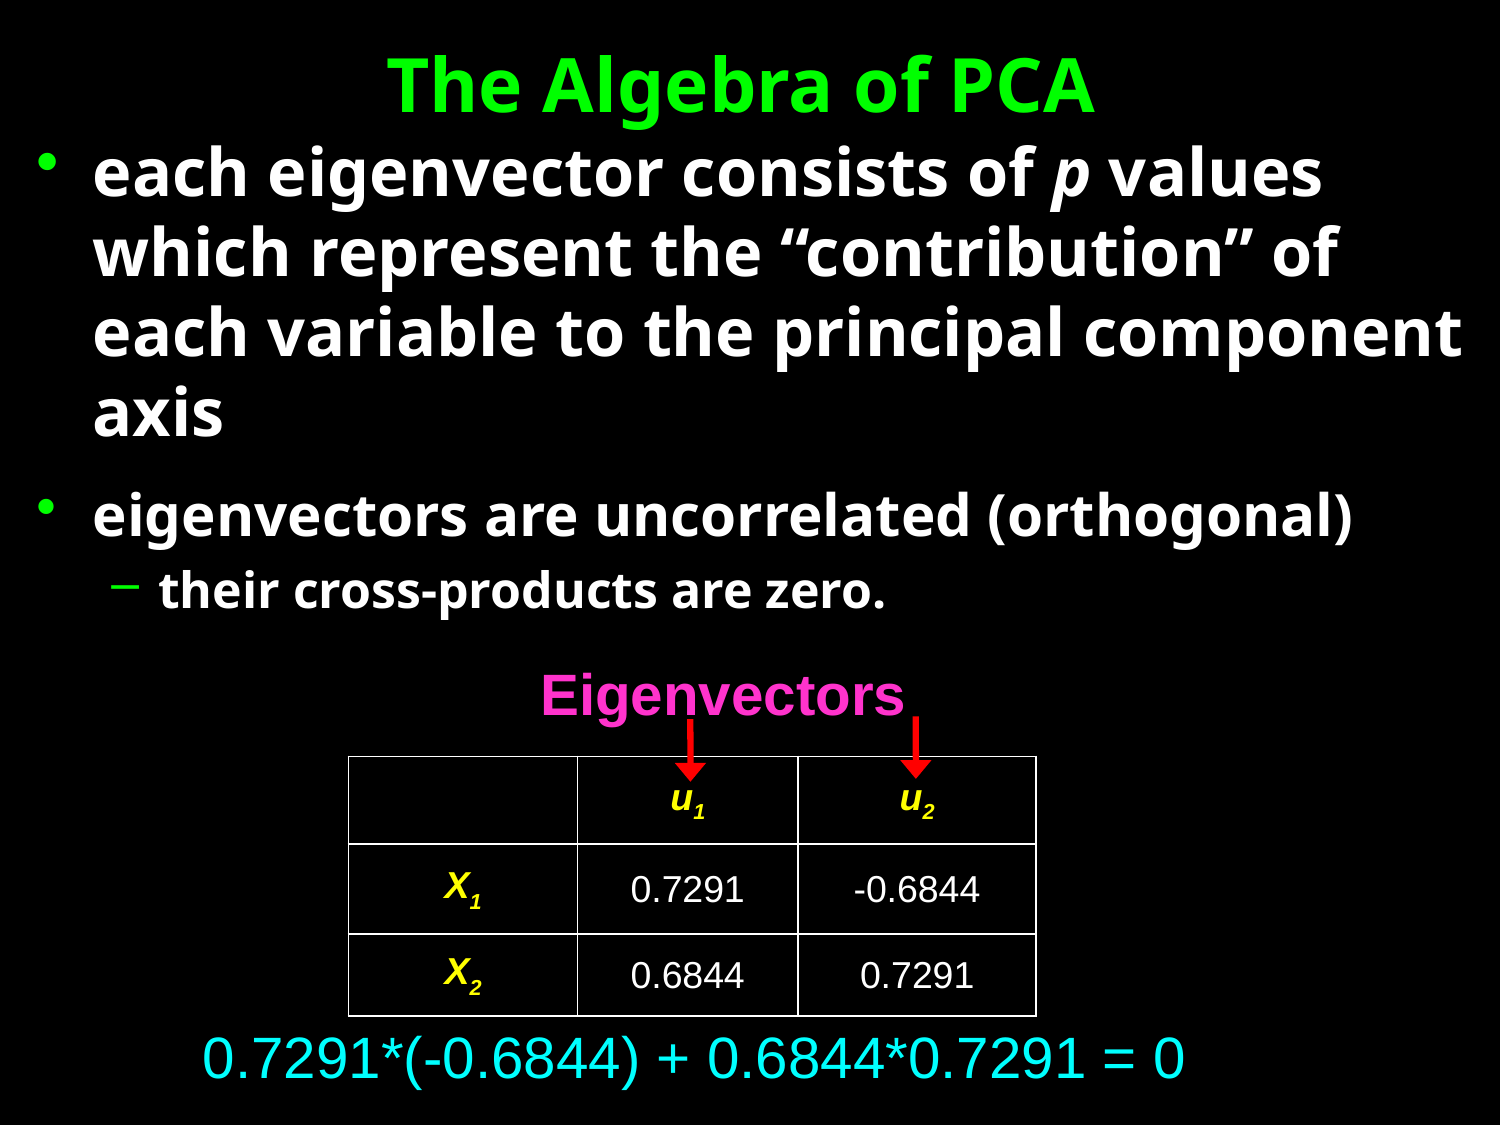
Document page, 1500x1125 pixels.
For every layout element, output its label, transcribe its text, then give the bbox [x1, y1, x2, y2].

text_box Eigenvectors [525, 650, 922, 735]
table_cell 0.6844 [578, 935, 797, 1012]
title The Algebra of PCA [5, 0, 1477, 172]
table_cell -0.6844 [799, 845, 1035, 933]
text_box [680, 719, 701, 782]
table_cell 0.7291 [799, 935, 1035, 1012]
table_cell 0.7291 [578, 845, 797, 933]
table_cell X1 [349, 845, 577, 933]
table_header u1 [578, 757, 797, 843]
text_box 0.7291*(-0.6844) + 0.6844*0.7291 = 0 [187, 1012, 1203, 1098]
table_cell X2 [349, 935, 577, 1012]
table_header u2 [799, 757, 1035, 843]
table_header [349, 757, 577, 843]
text_box [905, 716, 927, 779]
list each eigenvector consists of p values which represent the “contribution” of each variable to the principal component axis eigenvectors are uncorrelated (orthogonal) their cross-products are zero. [21, 121, 1497, 650]
